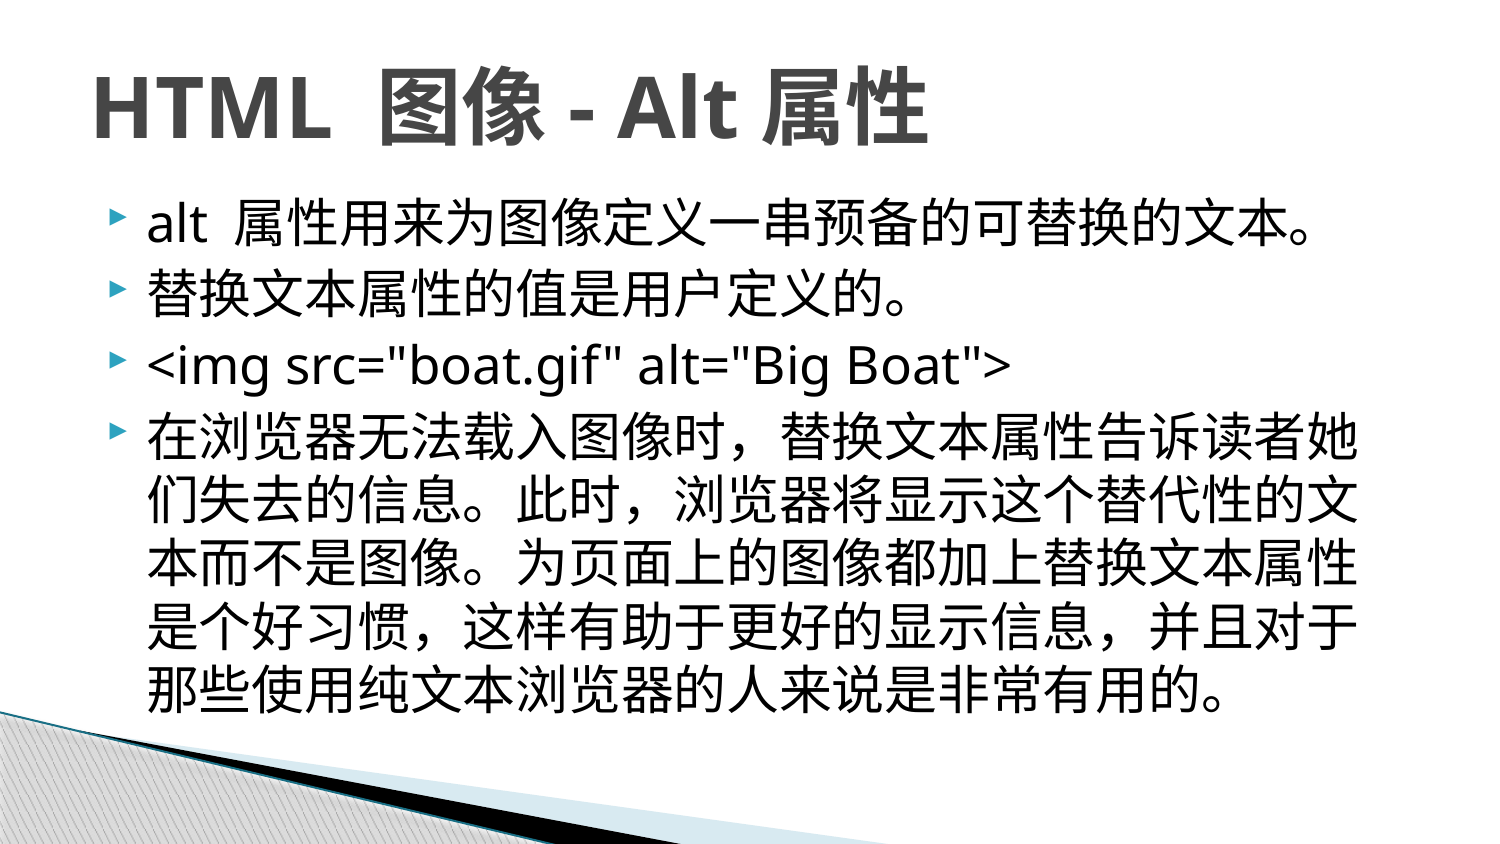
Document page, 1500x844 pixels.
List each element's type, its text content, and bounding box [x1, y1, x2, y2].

list alt 属性用来为图像定义一串预备的可替换的文本。 替换文本属性的值是用户定义的。 <img src="boat.gif" alt="Big Boat"> 在浏览器无法载入图像时，替换文本属性告诉读者她们失去的信息。此时，浏览器将显示这个替代性的文本而不是图像。为页面上的图像都加上替换文本属性是个好习惯，这样有助于更好的显示信息，并且对于那些使用纯文本浏览器的人来说是非常有用的。 [75, 182, 1425, 740]
title HTML 图像- Alt属性 [75, 33, 1425, 175]
